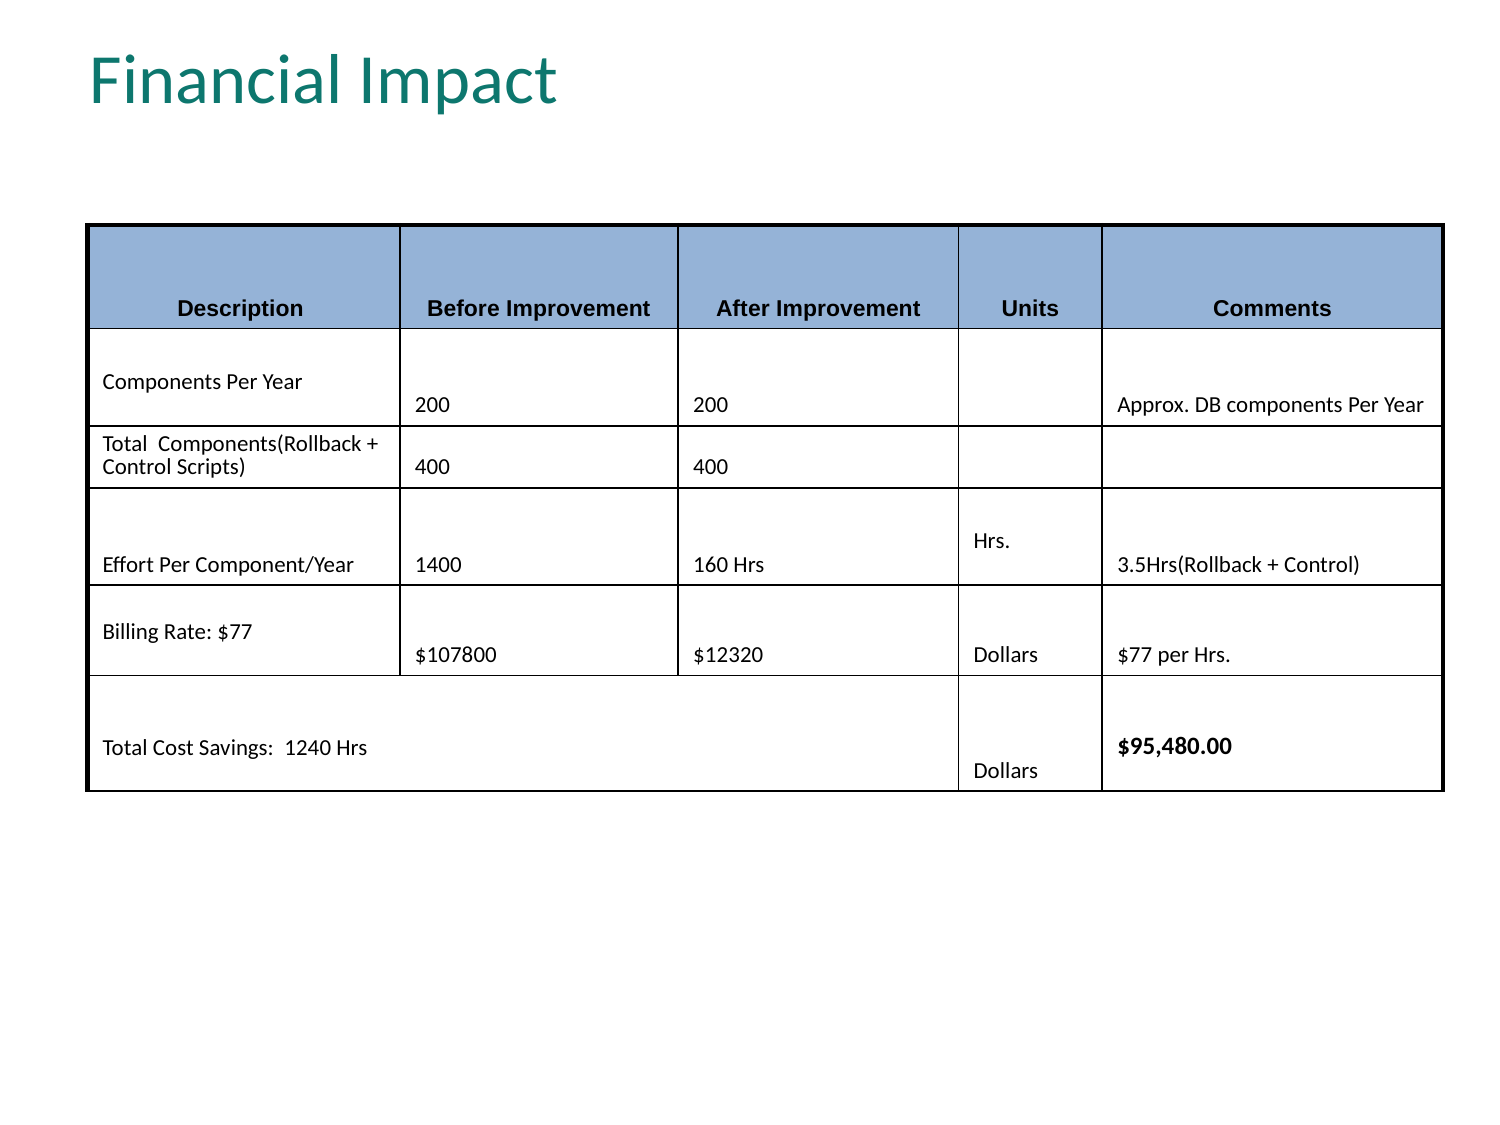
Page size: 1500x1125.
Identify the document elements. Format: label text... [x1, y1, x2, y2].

table_cell Approx. DB components Per Year [1103, 329, 1441, 425]
table_cell Effort Per Component/Year [90, 489, 399, 584]
table_cell 3.5Hrs(Rollback + Control) [1103, 489, 1441, 584]
table_cell $107800 [401, 586, 677, 675]
table_cell 160 Hrs [679, 489, 958, 584]
table_cell Total Components(Rollback + Control Scripts) [90, 427, 399, 487]
table_header After Improvement [679, 227, 958, 328]
table_header Units [959, 227, 1101, 328]
table_cell 1400 [401, 489, 677, 584]
table_header Comments [1103, 227, 1441, 328]
table_cell [959, 329, 1101, 425]
table_cell 400 [401, 427, 677, 487]
table_cell [1103, 427, 1441, 487]
table_cell 400 [679, 427, 958, 487]
table_cell Total Cost Savings: 1240 Hrs [90, 676, 958, 790]
table_cell Hrs. [959, 489, 1101, 584]
table_cell [959, 427, 1101, 487]
table_cell $77 per Hrs. [1103, 586, 1441, 675]
table_header Description [90, 227, 399, 328]
table_cell $12320 [679, 586, 958, 675]
title Financial Impact [74, 24, 1425, 126]
table_cell 200 [401, 329, 677, 425]
table_cell Dollars [959, 676, 1101, 790]
table_cell Components Per Year [90, 329, 399, 425]
table_header Before Improvement [401, 227, 677, 328]
table_cell Dollars [959, 586, 1101, 675]
table_cell $95,480.00 [1103, 676, 1441, 790]
table_cell 200 [679, 329, 958, 425]
table_cell Billing Rate: $77 [90, 586, 399, 675]
